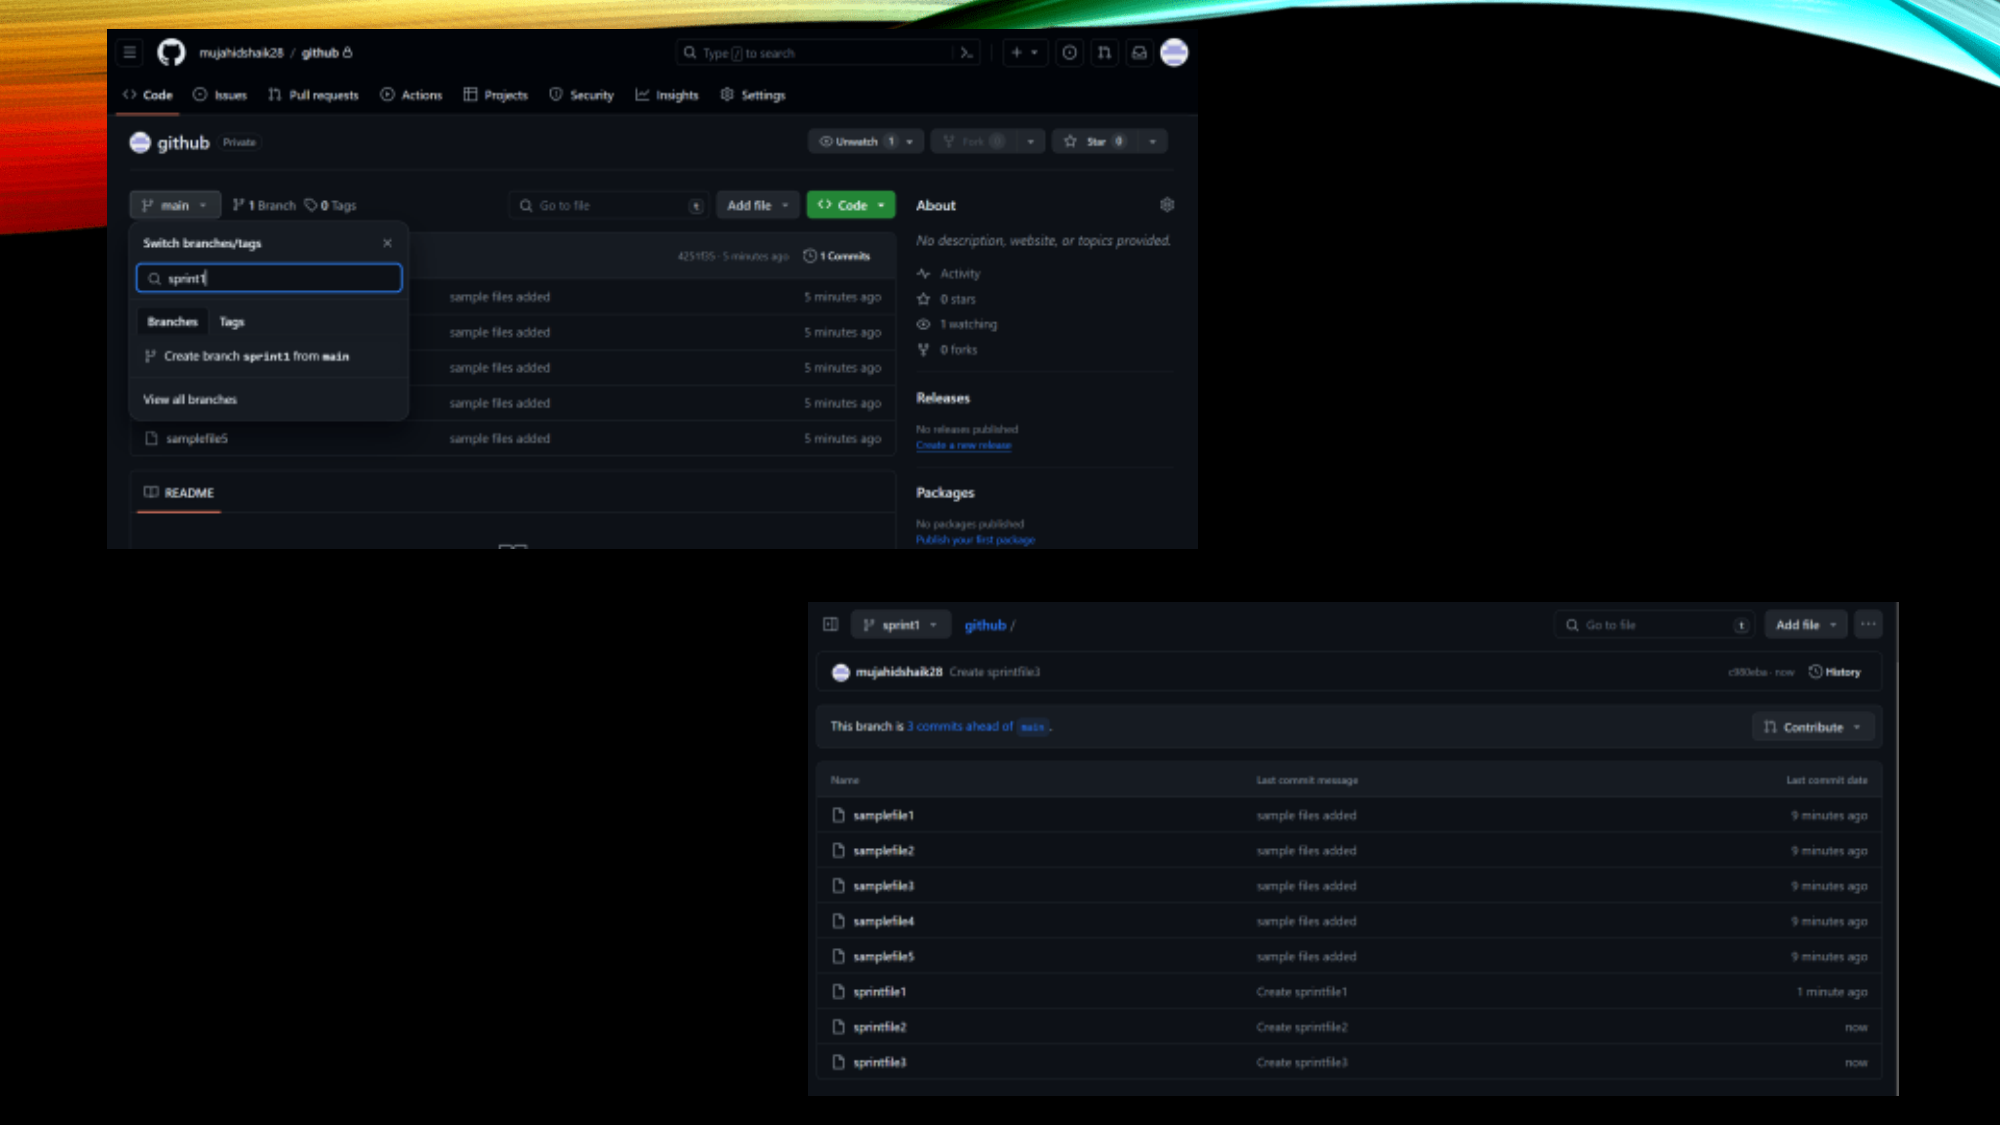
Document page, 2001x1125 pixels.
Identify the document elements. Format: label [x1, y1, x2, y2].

picture [808, 602, 1900, 1096]
picture [0, 0, 2000, 550]
